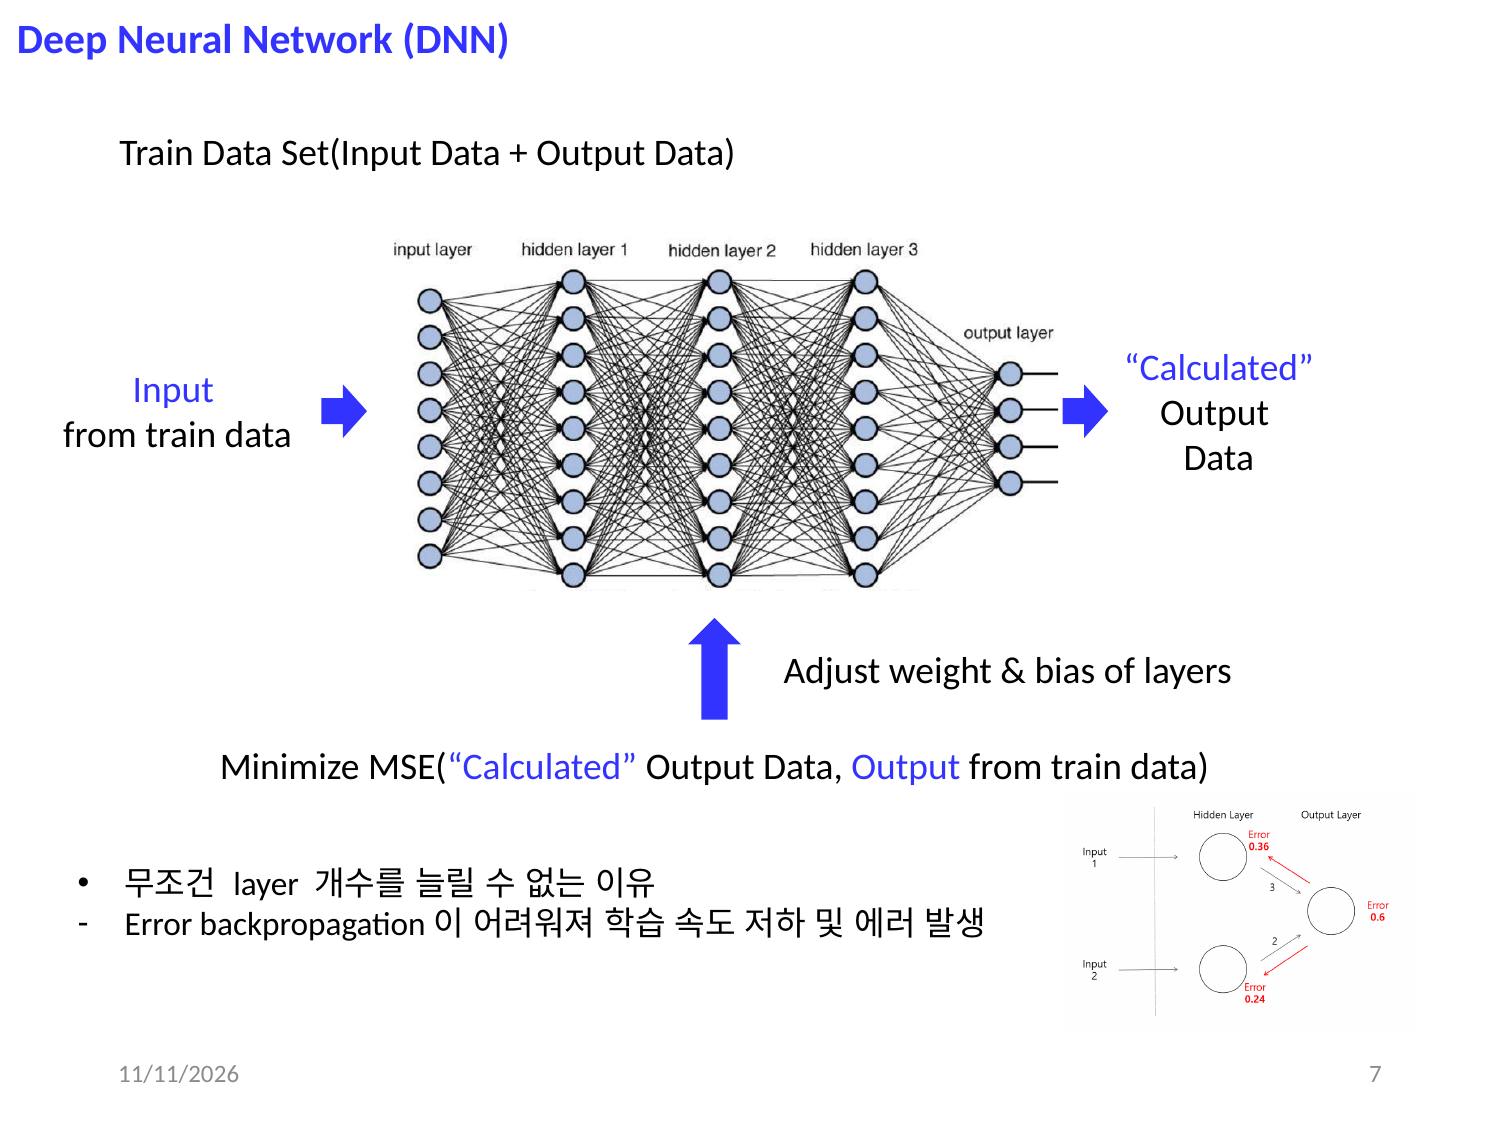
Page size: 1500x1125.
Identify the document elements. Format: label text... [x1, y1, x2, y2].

text_box 무조건 layer 개수를 늘릴 수 없는 이유 Error backpropagation이 어려워져 학습 속도 저하 및 에러 발생 [62, 854, 1037, 950]
picture [1063, 792, 1415, 1030]
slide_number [103, 1042, 441, 1103]
text_box “Calculated” Output Data [1106, 335, 1331, 486]
text_box [688, 617, 742, 720]
text_box [1062, 384, 1106, 438]
text_box Adjust weight & bias of layers [747, 638, 1269, 699]
text_box Input from train data [35, 358, 320, 463]
text_box [321, 384, 367, 438]
text_box Deep Neural Network (DNN) [2, 4, 525, 70]
slide_number 7 [1059, 1042, 1397, 1103]
picture [368, 231, 1059, 591]
text_box Train Data Set(Input Data + Output Data) [103, 120, 753, 181]
text_box Minimize MSE(“Calculated” Output Data, Output from train data) [200, 734, 1228, 795]
